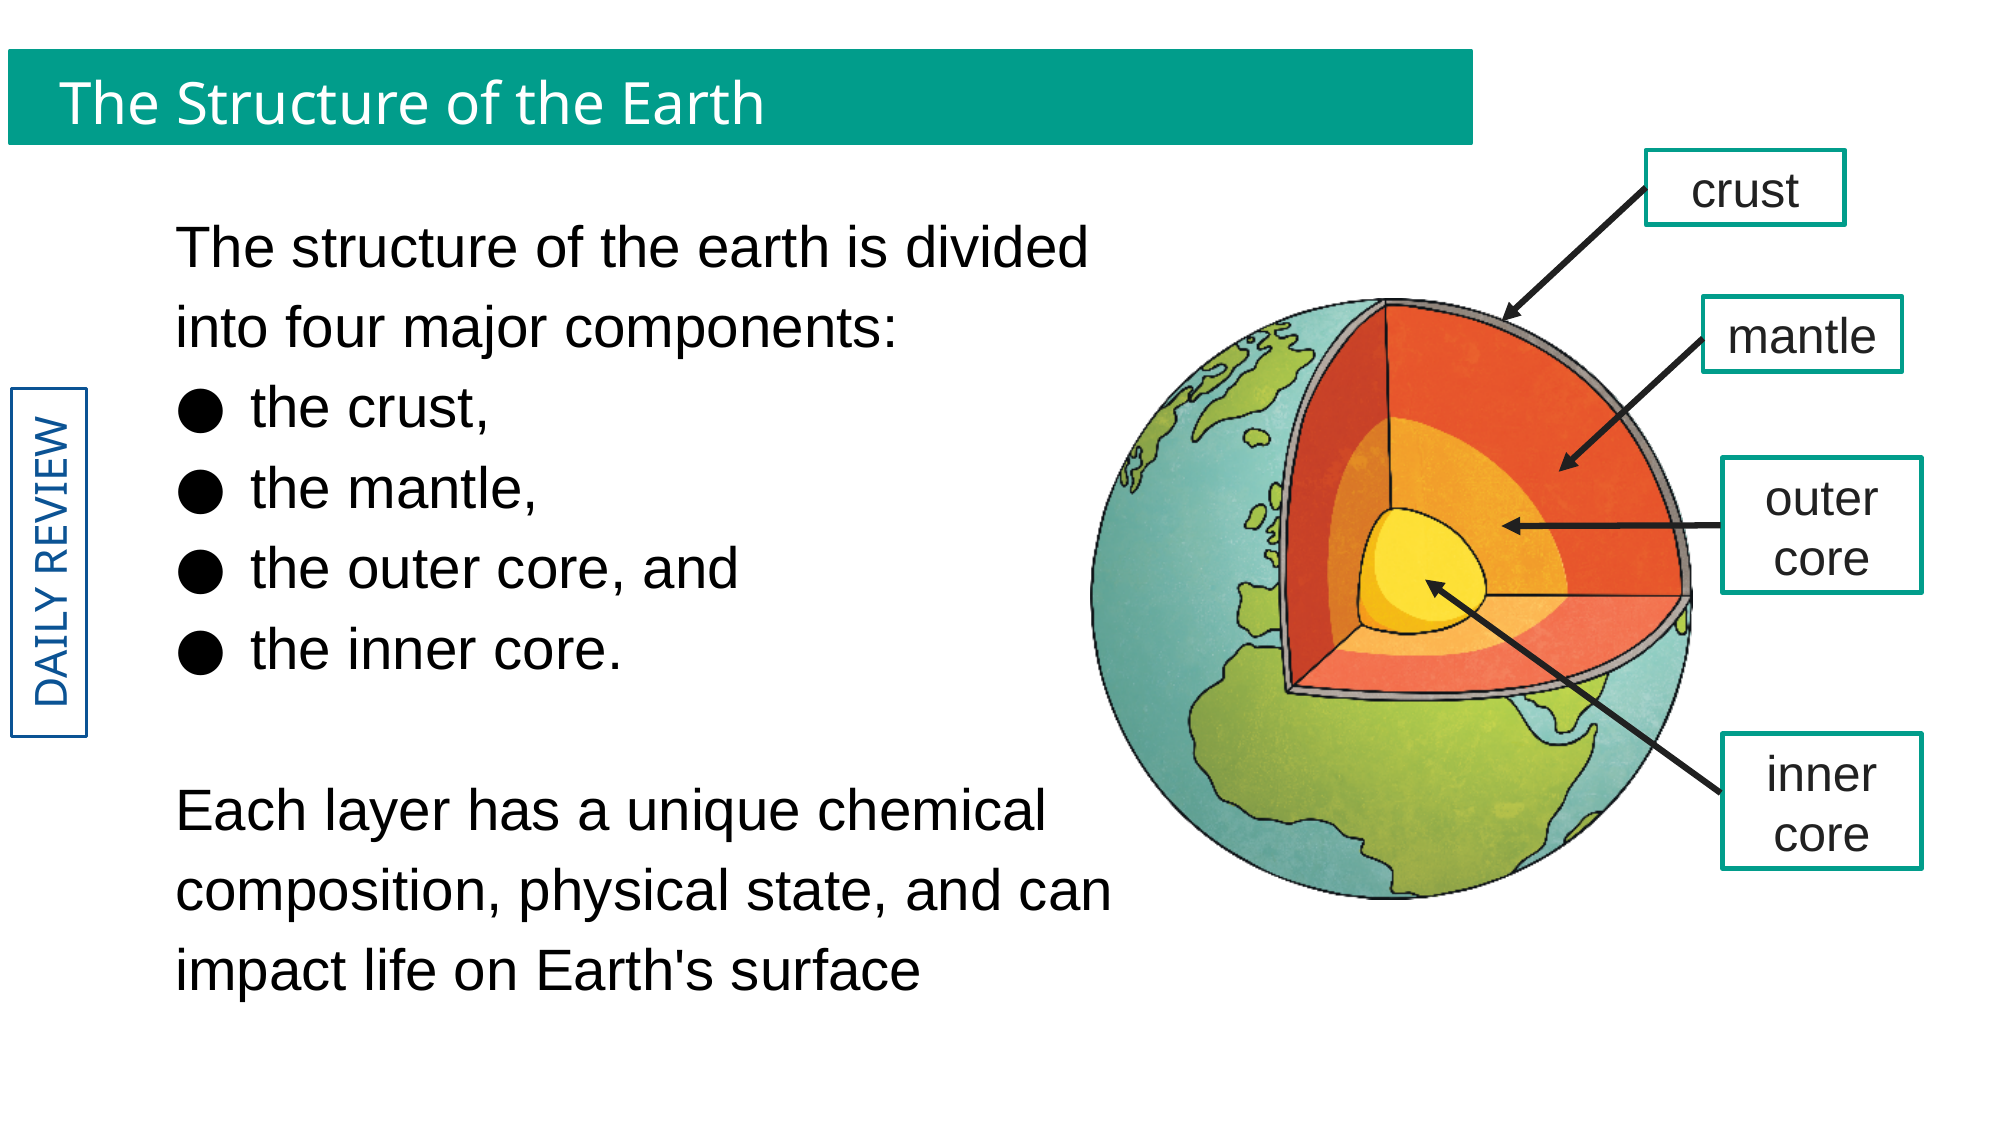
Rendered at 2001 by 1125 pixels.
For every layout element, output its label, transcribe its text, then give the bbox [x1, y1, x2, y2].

picture [1090, 298, 1694, 900]
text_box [1558, 338, 1704, 472]
text_box crust [1645, 150, 1845, 225]
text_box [1424, 579, 1721, 794]
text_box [1501, 187, 1647, 322]
list The structure of the earth is divided into four major components: the crust, the mantle, the outer core, and the inner core. Each layer has a unique chemical composition, physical state, and can impact life on Earth's surface [155, 178, 1150, 1020]
text_box inner core [1722, 733, 1922, 869]
subtitle The Structure of the Earth [20, 58, 1463, 135]
text_box mantle [1703, 296, 1902, 372]
text_box outer core [1722, 457, 1922, 593]
